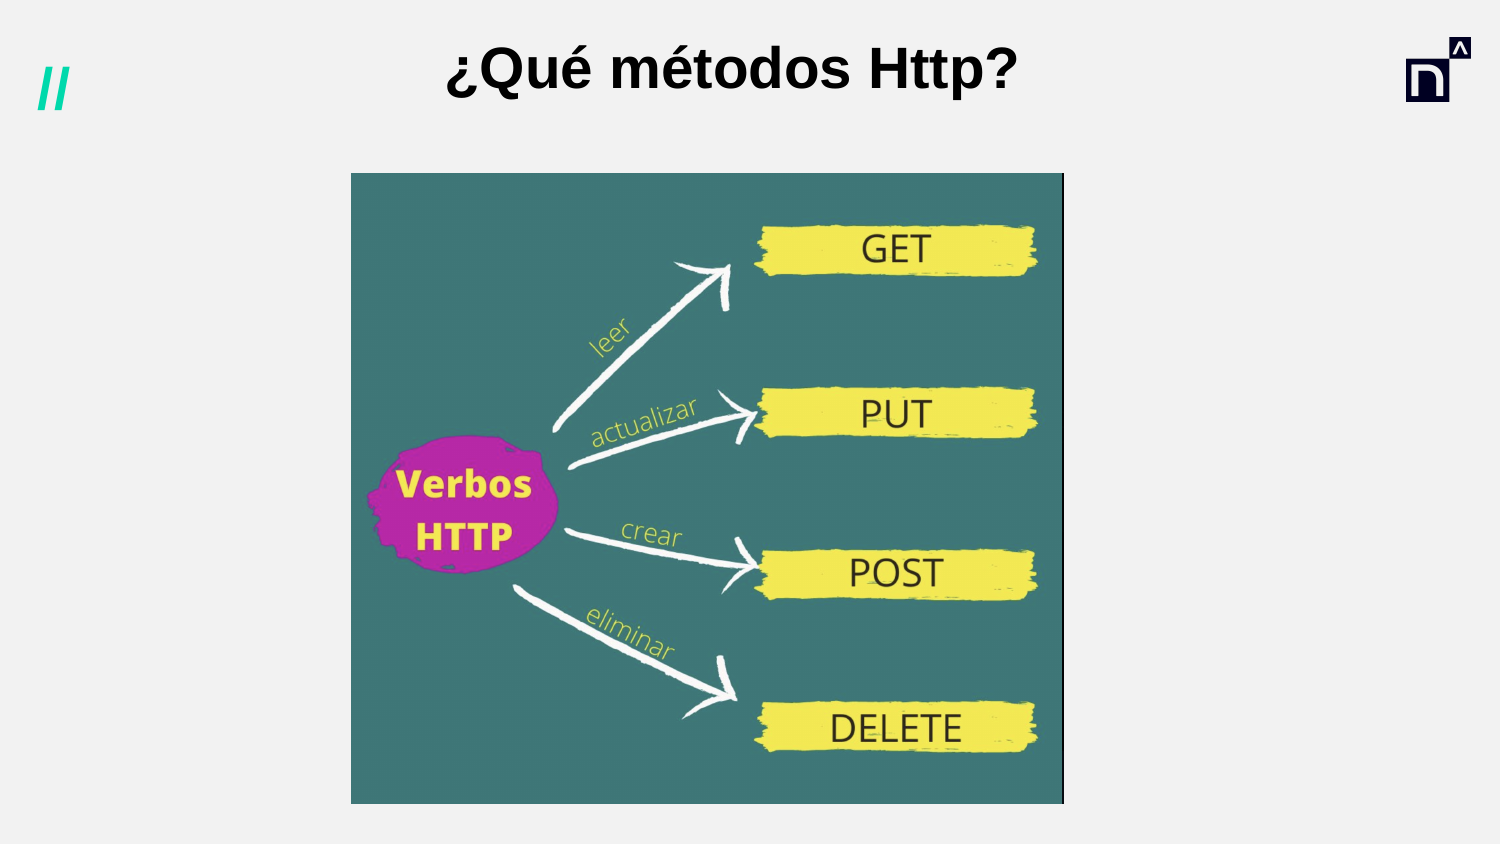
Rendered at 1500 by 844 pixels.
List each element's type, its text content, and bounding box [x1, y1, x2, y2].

picture [1406, 37, 1471, 102]
picture [351, 172, 1064, 804]
title ¿Qué métodos Http? [100, 15, 1366, 163]
